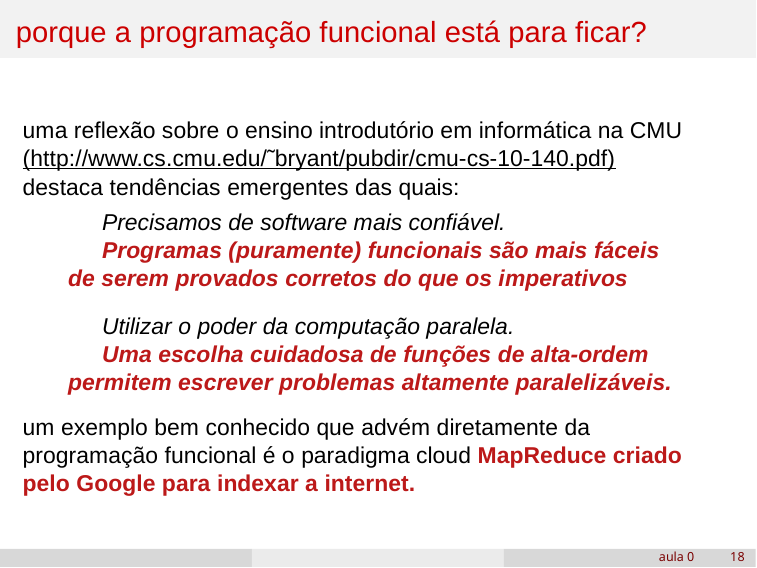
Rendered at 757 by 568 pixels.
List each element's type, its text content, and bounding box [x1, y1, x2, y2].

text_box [0, 548, 757, 568]
list uma reflexão sobre o ensino introdutório em informática na CMU (http://www.cs.cmu.edu/˜bryant/pubdir/cmu-cs-10-140.pdf) destaca tendências emergentes das quais: Precisamos de software mais confiável. Programas (puramente) funcionais são mais fáceis de serem provados corretos do que os imperativos Utilizar o poder da computação paralela. Uma escolha cuidadosa de funções de alta-ordem permitem escrever problemas altamente paralelizáveis. um exemplo bem conhecido que advém diretamente da programação funcional é o paradigma cloud MapReduce criado pelo Google para indexar a internet. [20, 114, 690, 469]
title porque a programação funcional está para ficar? [15, 10, 741, 108]
